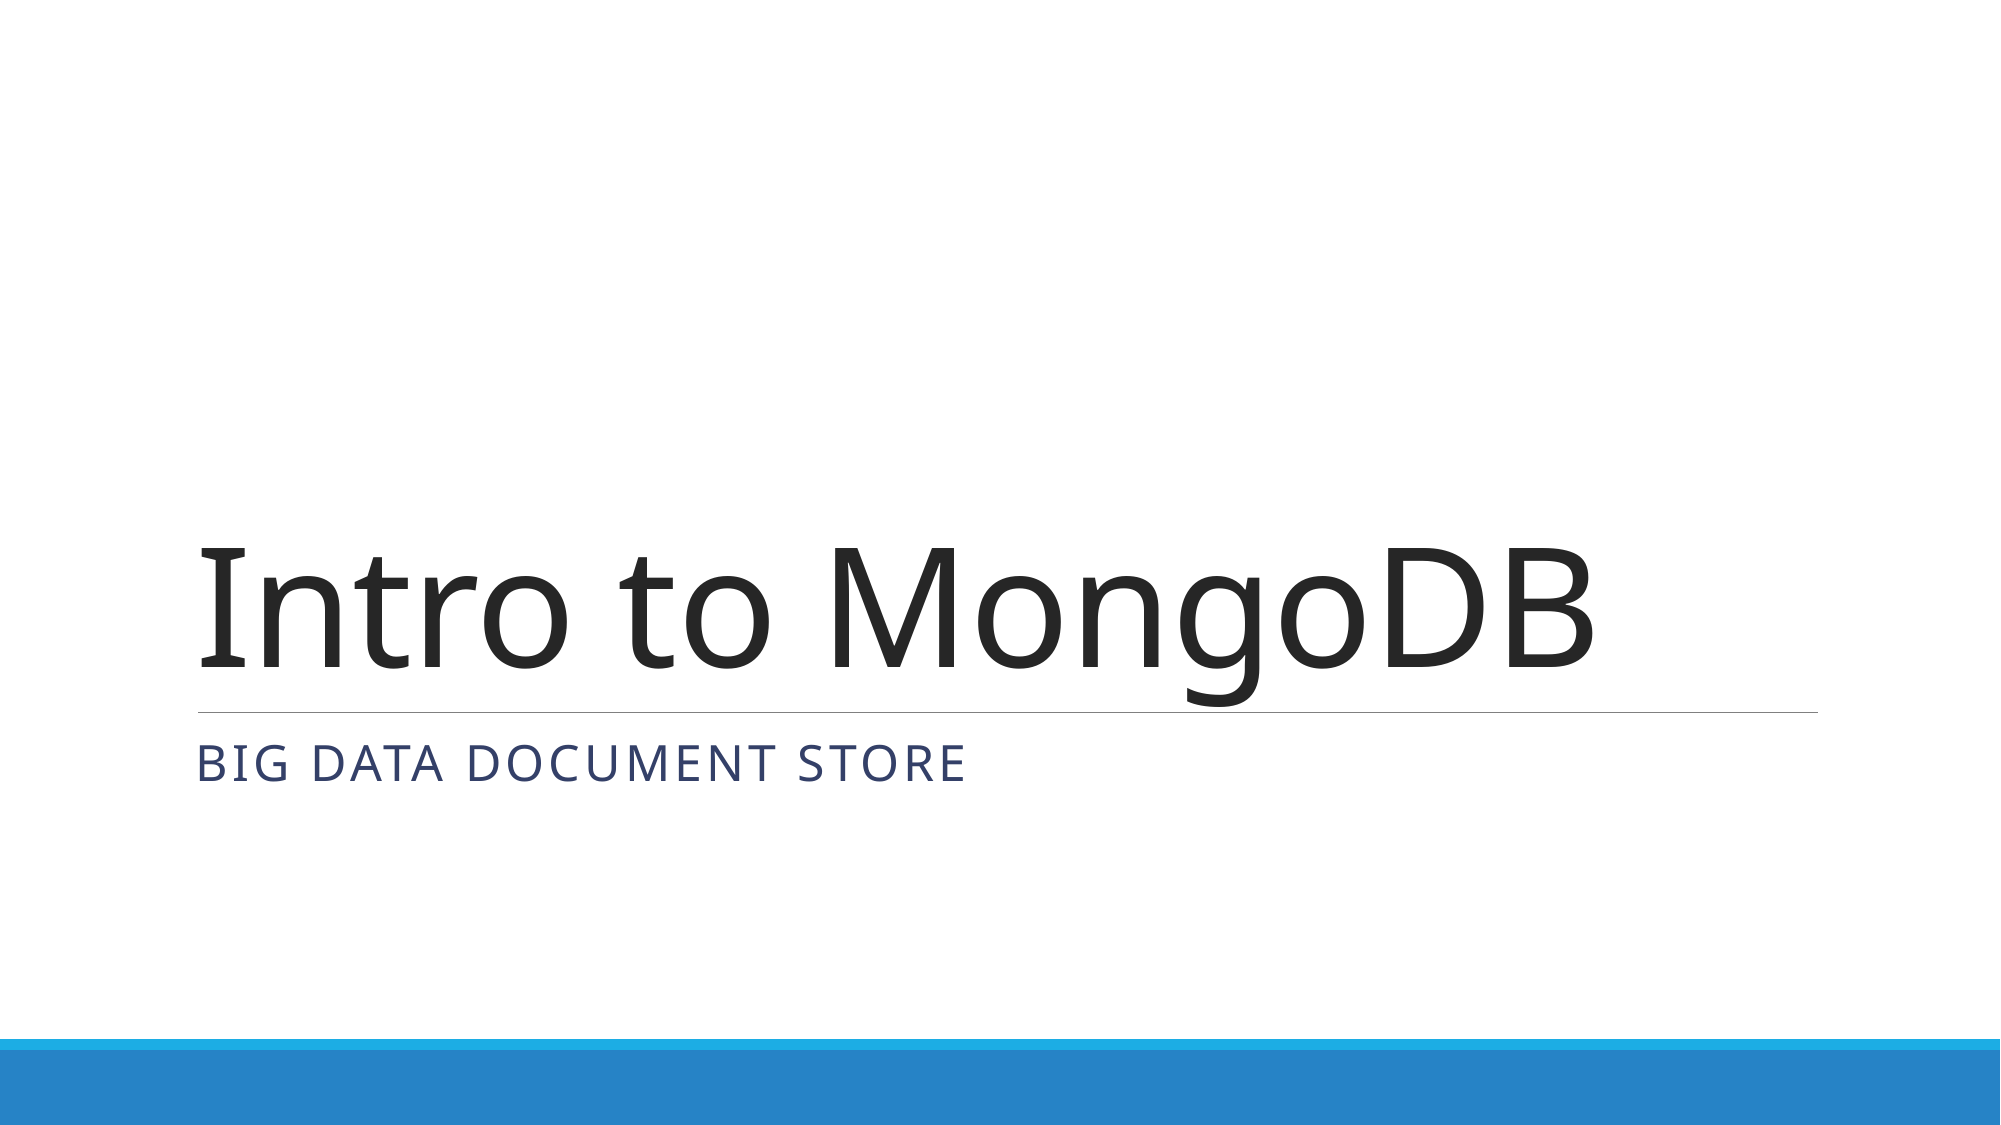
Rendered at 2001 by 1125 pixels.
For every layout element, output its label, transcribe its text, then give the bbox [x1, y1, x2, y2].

subtitle Big data document store [180, 730, 1831, 919]
title Intro to MongoDB [180, 124, 1830, 710]
